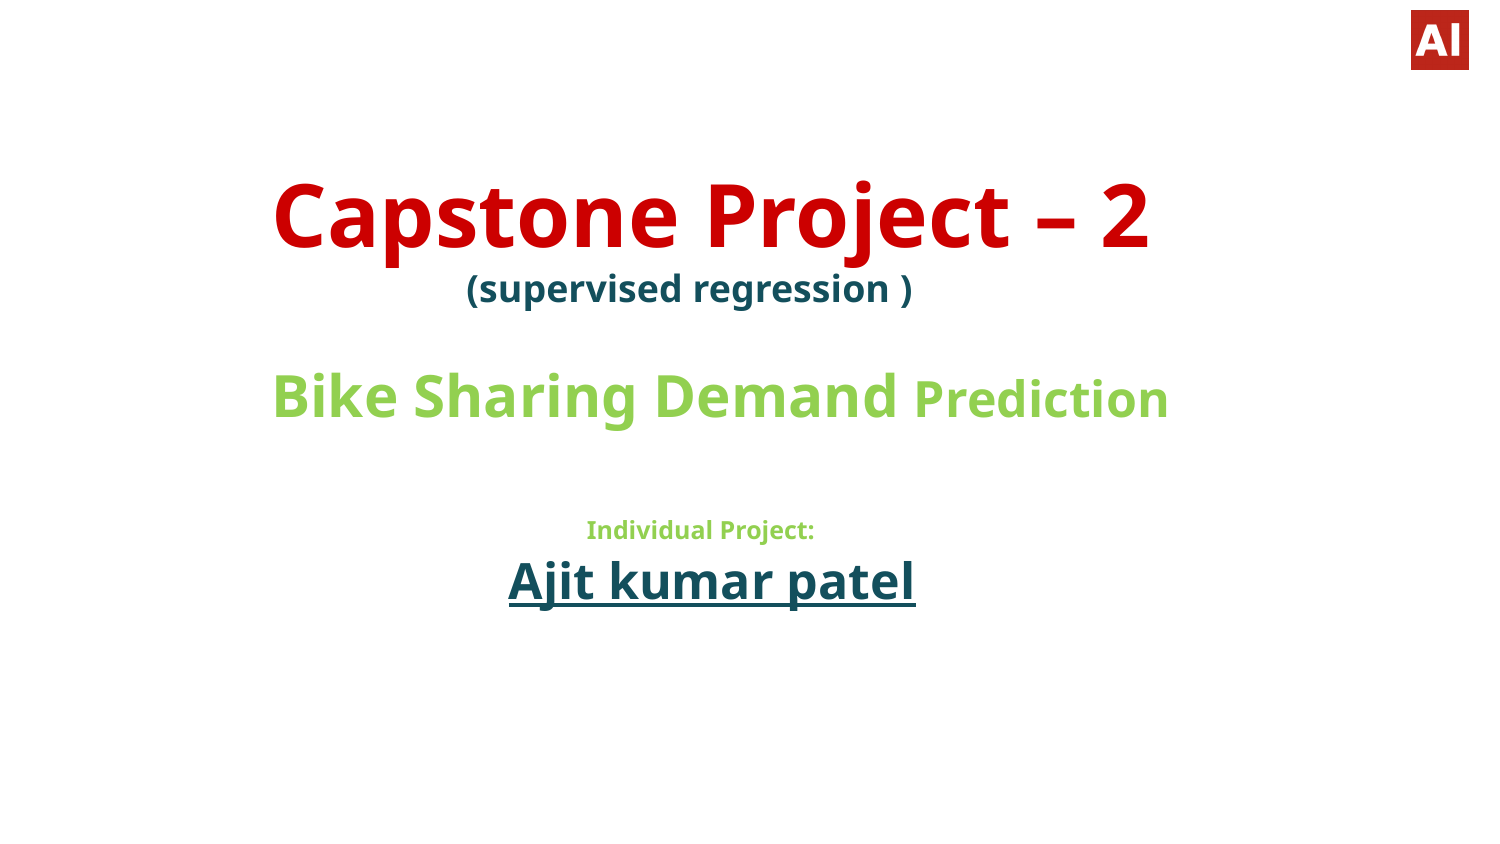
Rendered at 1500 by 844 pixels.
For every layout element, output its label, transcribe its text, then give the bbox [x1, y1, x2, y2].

picture [1411, 10, 1469, 70]
title Capstone Project – 2 (supervised regression ) Bike Sharing Demand Prediction Individual Project: Ajit kumar patel [51, 83, 1449, 705]
